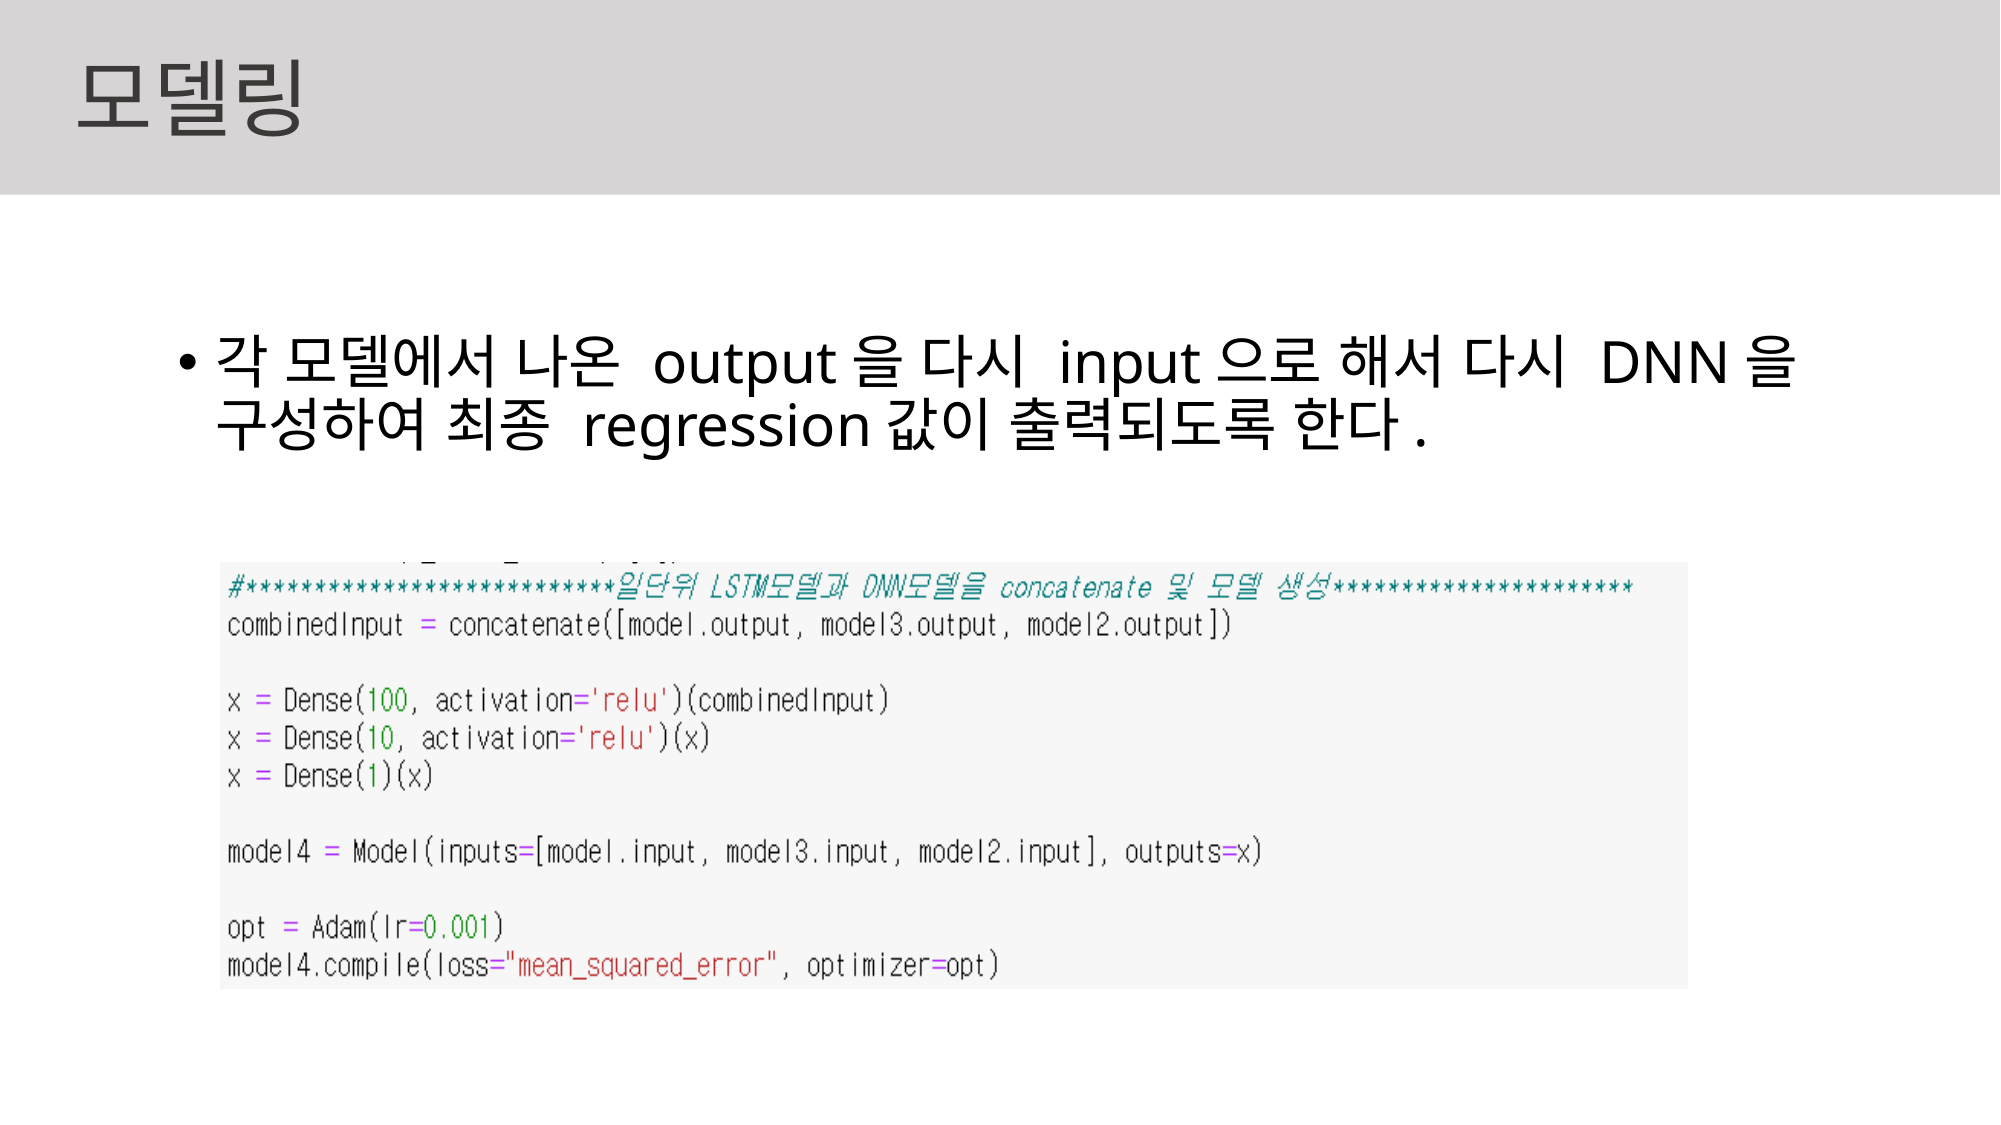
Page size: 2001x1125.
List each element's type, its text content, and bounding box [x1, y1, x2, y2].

text_box 모델링 [59, 48, 1654, 157]
text_box 각 모델에서 나온 output을 다시 input으로 해서 다시 DNN을 구성하여 최종 regression값이 출력되도록 한다. [162, 326, 1888, 1040]
text_box [0, 0, 2000, 195]
text_box [137, 301, 1863, 1015]
picture [220, 562, 1688, 989]
